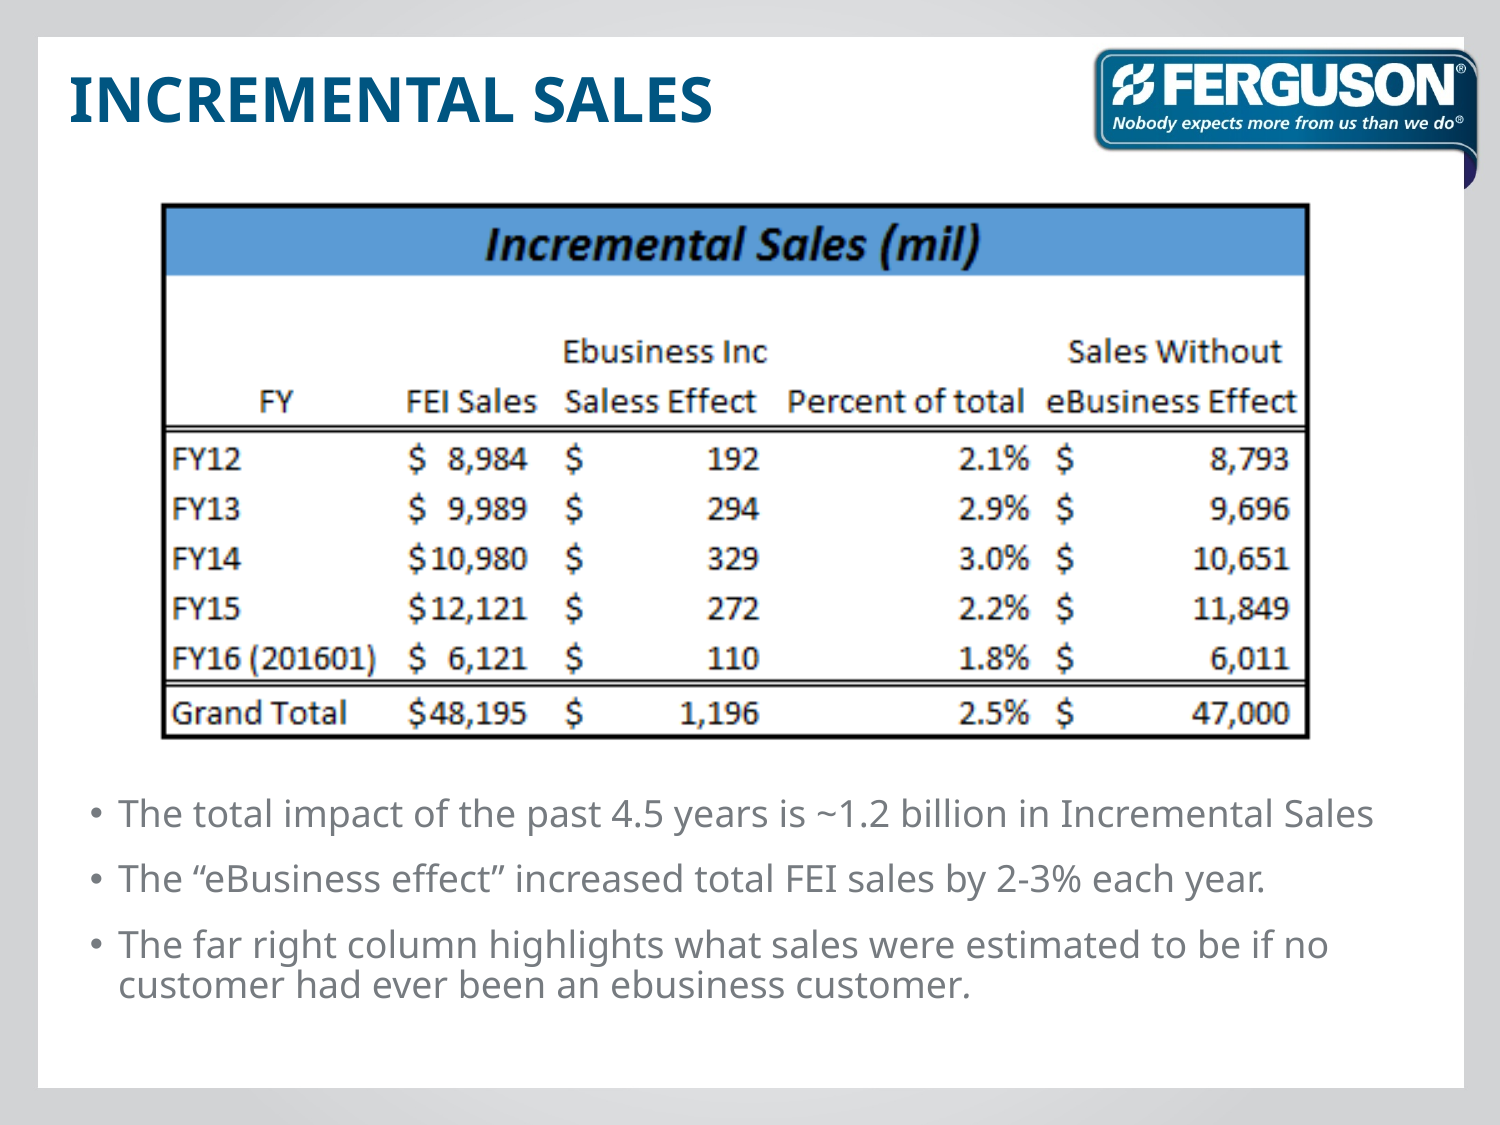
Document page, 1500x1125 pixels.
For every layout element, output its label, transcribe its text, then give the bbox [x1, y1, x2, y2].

picture [0, 0, 1500, 1125]
title INCREMENTAL SALES [69, 68, 1000, 162]
list The total impact of the past 4.5 years is ~1.2 billion in Incremental Sales The “eBusiness effect” increased total FEI sales by 2-3% each year. The far right column highlights what sales were estimated to be if no customer had ever been an ebusiness customer. [75, 787, 1400, 1033]
